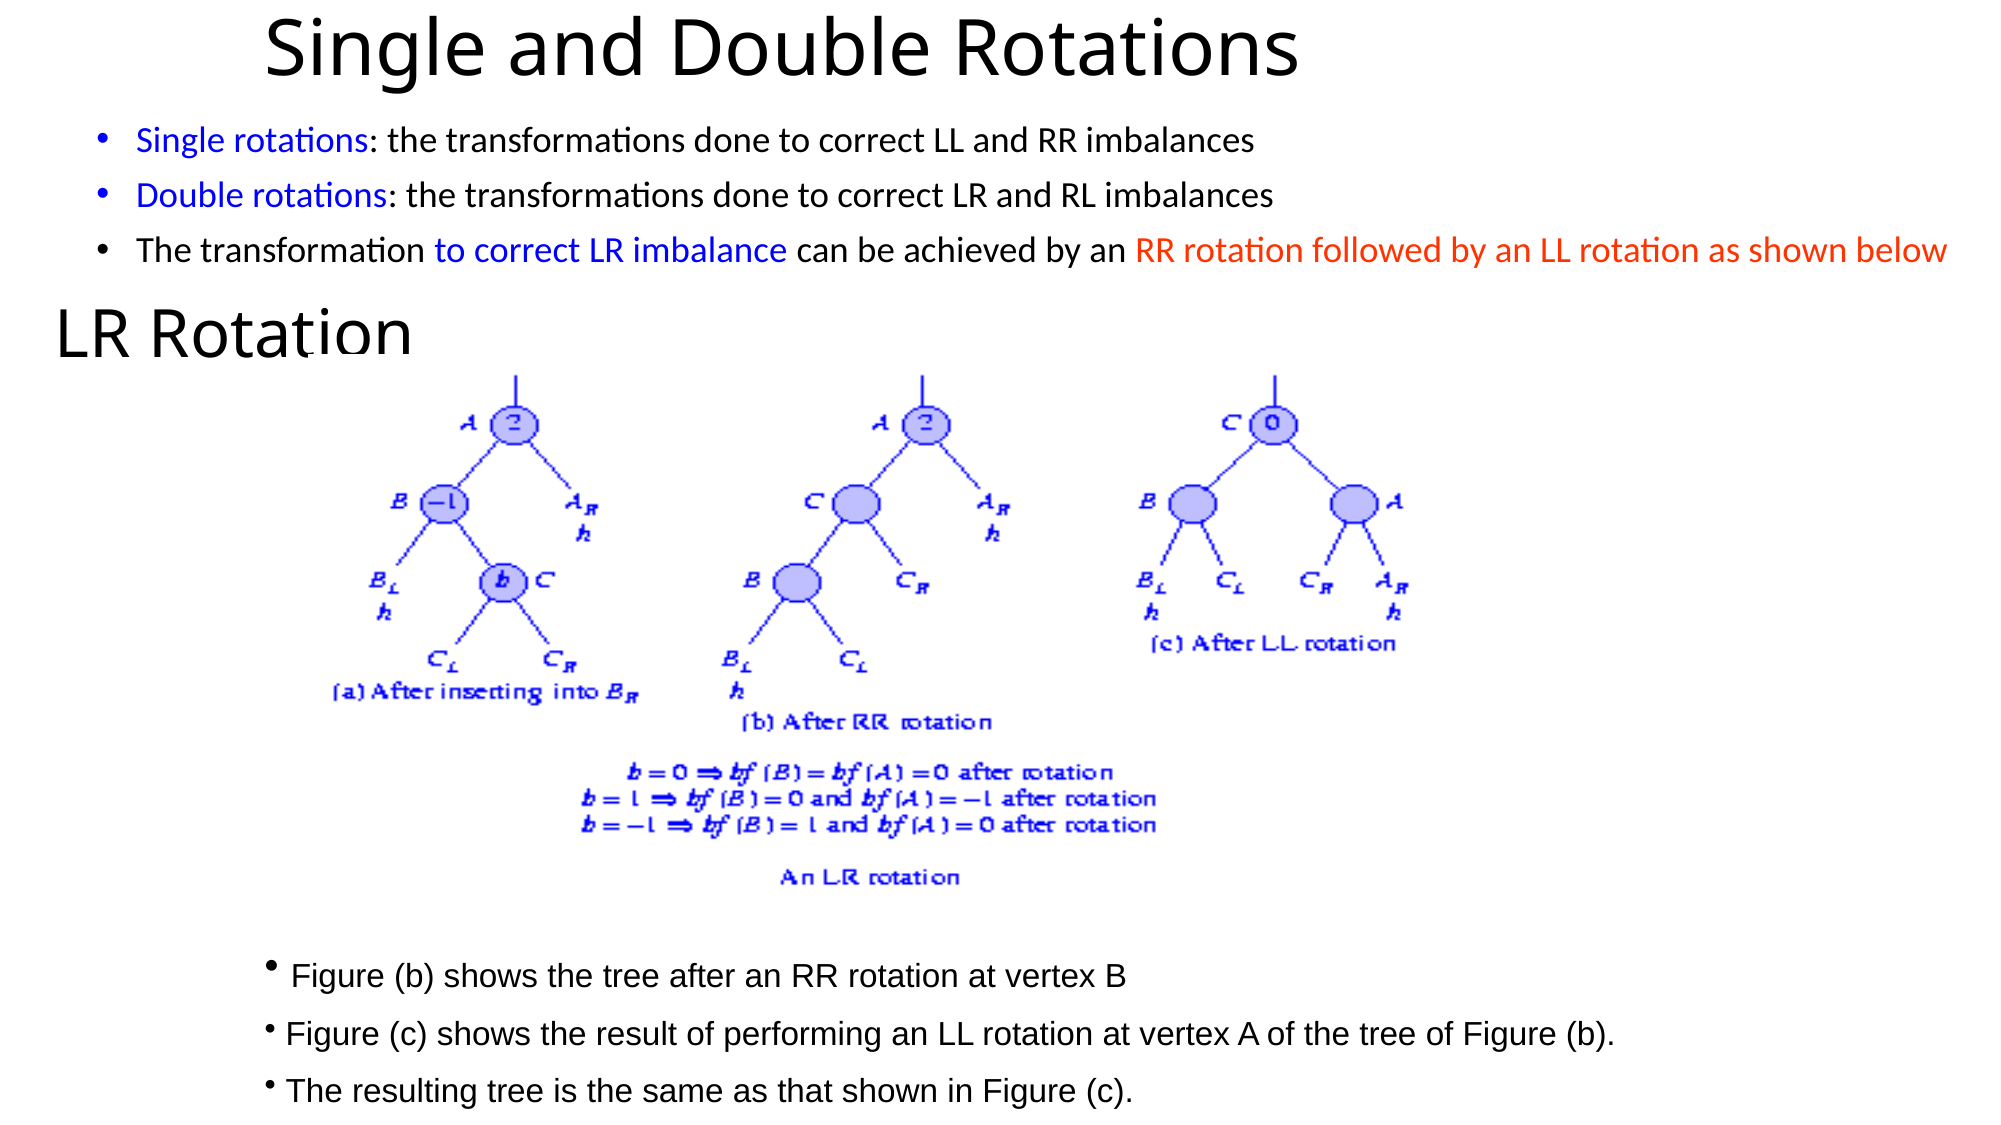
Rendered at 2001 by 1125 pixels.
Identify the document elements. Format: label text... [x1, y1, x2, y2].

text_box Figure (b) shows the tree after an RR rotation at vertex B Figure (c) shows the result of performing an LL rotation at vertex A of the tree of Figure (b). The resulting tree is the same as that shown in Figure (c). [249, 938, 1751, 1117]
title LR Rotation [39, 286, 1353, 387]
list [308, 354, 1436, 907]
text_box Single rotations: the transformations done to correct LL and RR imbalances Double rotations: the transformations done to correct LR and RL imbalances The transformation to correct LR imbalance can be achieved by an RR rotation followed by an LL rotation as shown below [81, 112, 1980, 287]
text_box Single and Double Rotations [249, 0, 1563, 100]
